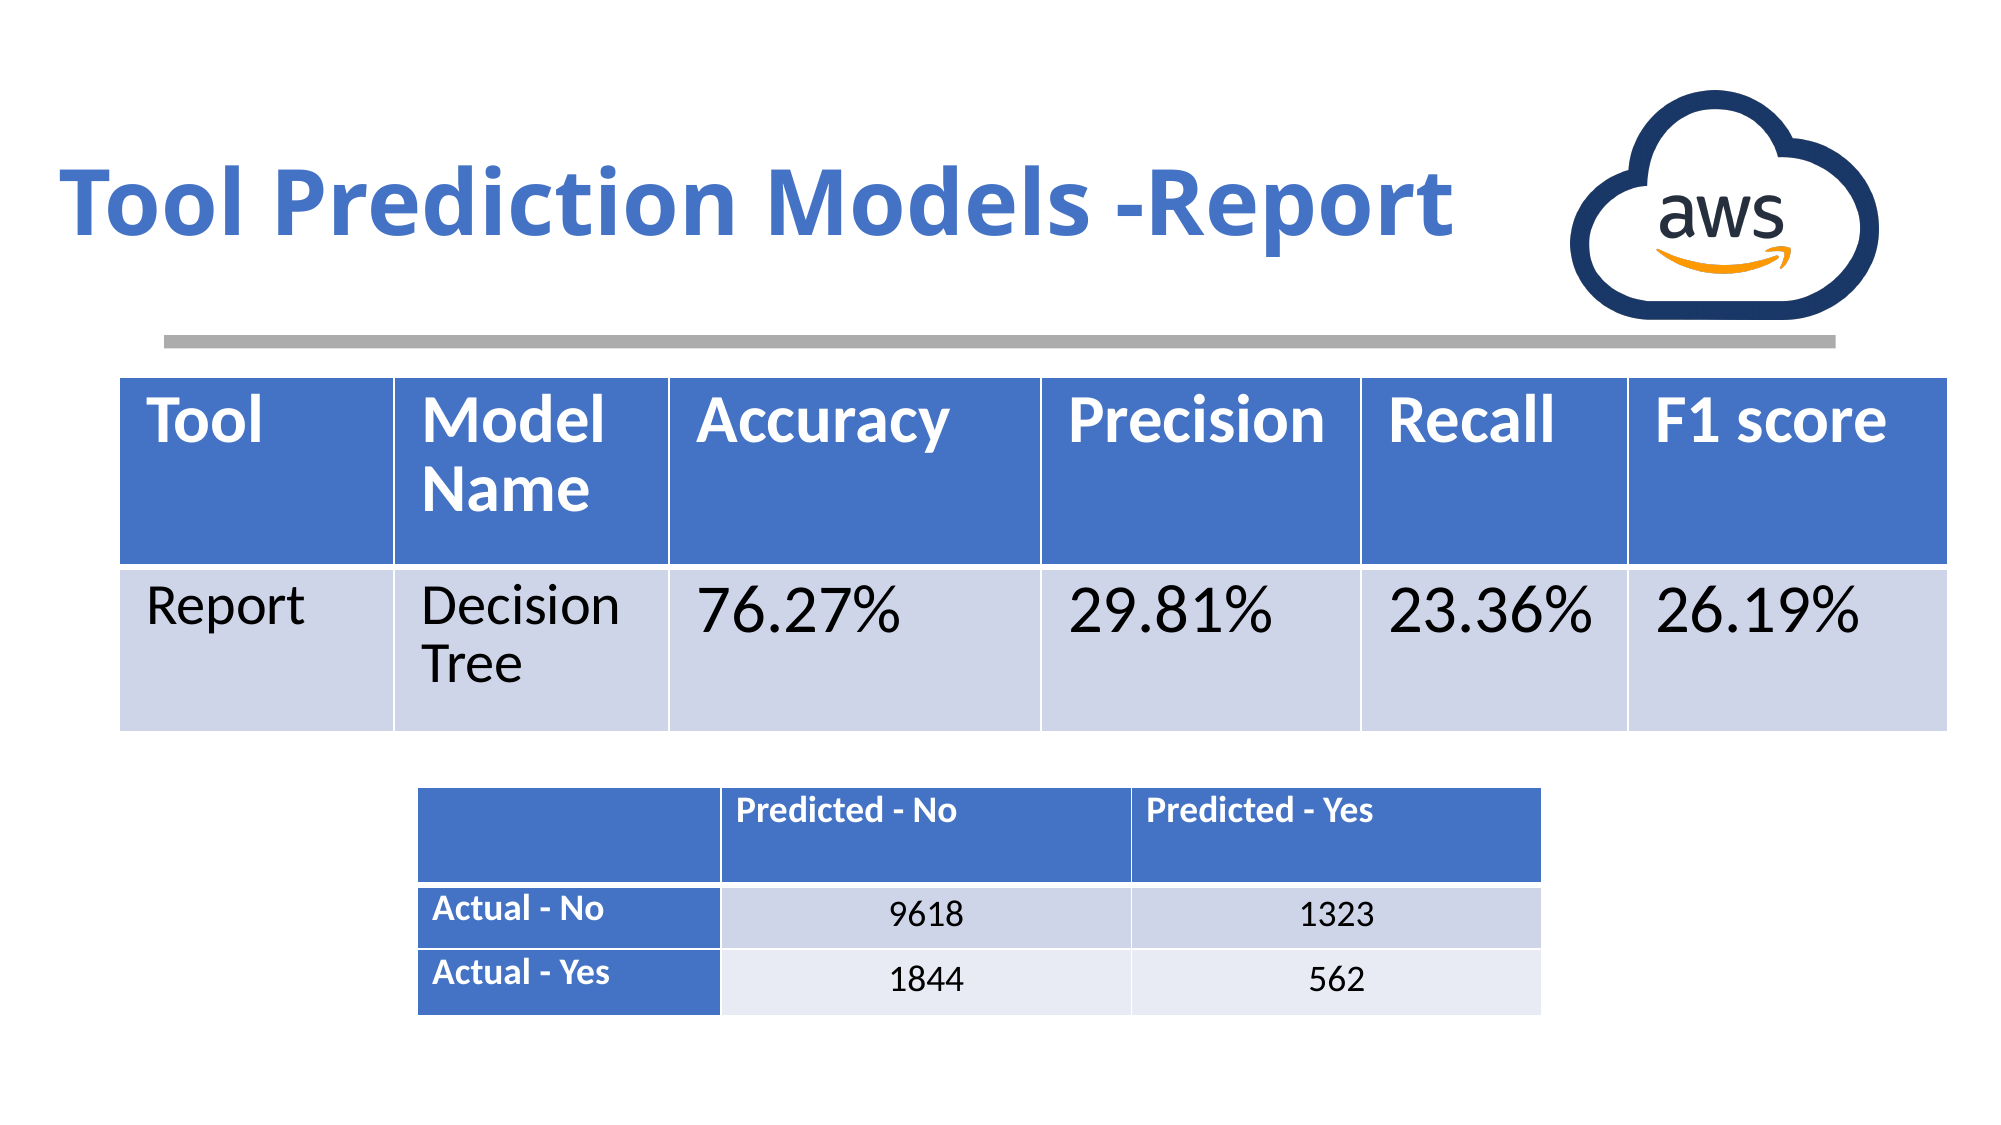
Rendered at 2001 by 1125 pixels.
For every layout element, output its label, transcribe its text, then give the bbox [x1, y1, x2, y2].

table_header Accuracy [670, 378, 1040, 564]
table_header [418, 788, 720, 882]
table_cell 23.36% [1362, 570, 1627, 731]
table_header Model Name [395, 378, 668, 564]
table_cell Actual - Yes [418, 950, 720, 1015]
table_cell 9618 [722, 888, 1131, 948]
text_box [163, 334, 1837, 349]
table_cell Report [120, 570, 393, 731]
table_cell 26.19% [1629, 570, 1947, 731]
table_cell Actual - No [418, 888, 720, 948]
table_cell Decision Tree [395, 570, 668, 731]
table_cell 562 [1132, 950, 1541, 1015]
table_cell 76.27% [670, 570, 1040, 731]
table_header F1 score [1629, 378, 1947, 564]
table_header Recall [1362, 378, 1627, 564]
table_header Predicted - Yes [1132, 788, 1541, 882]
picture [1570, 90, 1879, 320]
title Tool Prediction Models -Report [43, 96, 1570, 315]
table_header Predicted - No [722, 788, 1131, 882]
table_header Tool [120, 378, 393, 564]
table_cell 1323 [1132, 888, 1541, 948]
table_cell 1844 [722, 950, 1131, 1015]
table_cell 29.81% [1042, 570, 1360, 731]
table_header Precision [1042, 378, 1360, 564]
